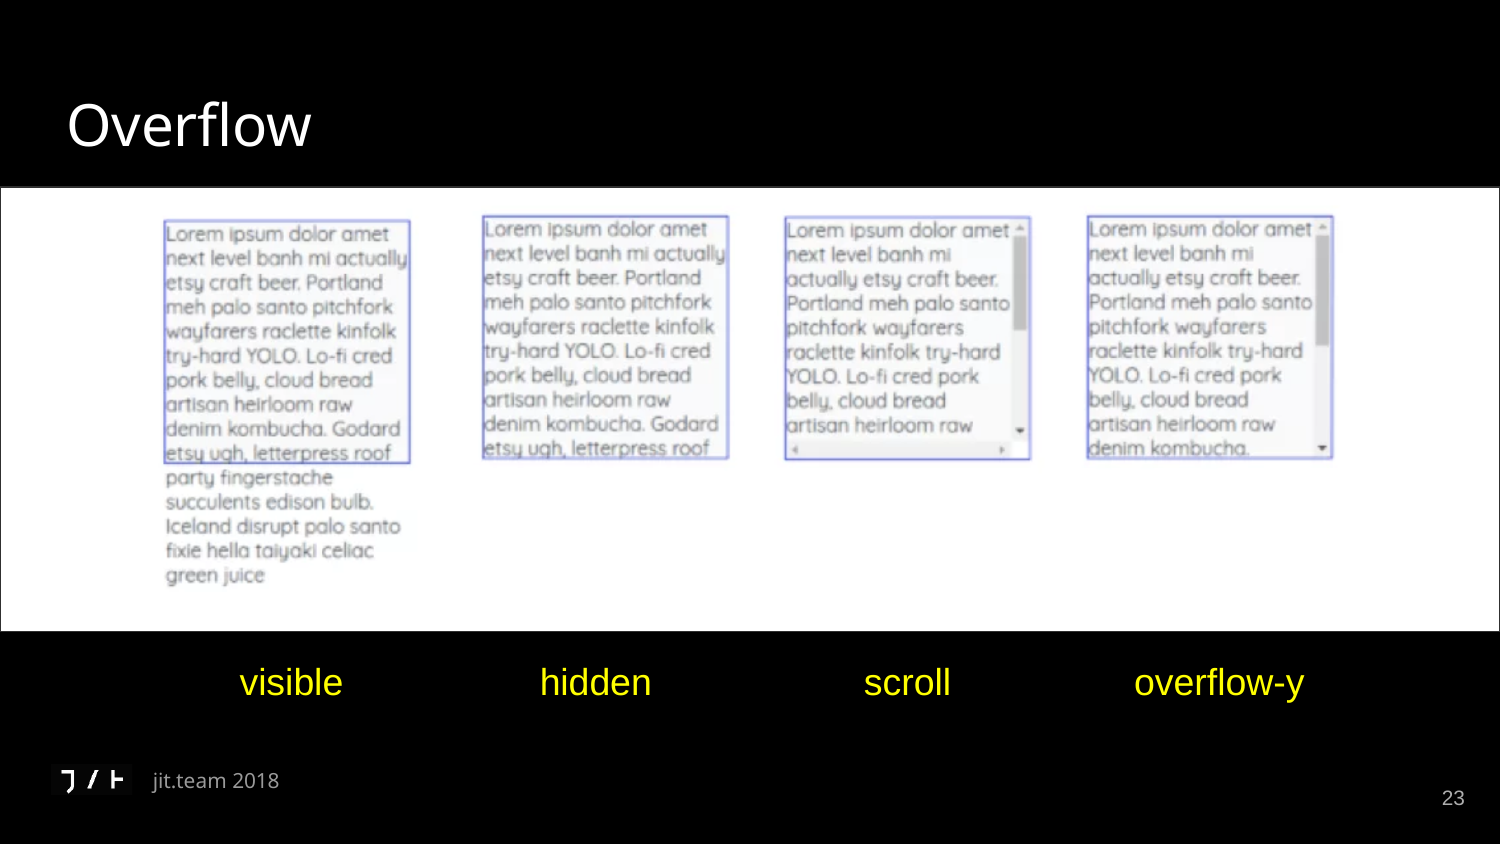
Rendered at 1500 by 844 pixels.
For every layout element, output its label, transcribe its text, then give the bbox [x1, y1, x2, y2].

title Overflow [51, 72, 1449, 167]
slide_number ‹#› [1389, 764, 1480, 830]
text_box jit.team 2018 [90, 752, 342, 807]
text_box [0, 186, 1500, 632]
text_box overflow-y [1110, 642, 1329, 698]
picture [50, 764, 133, 796]
picture [153, 205, 1347, 592]
text_box hidden [512, 642, 679, 698]
text_box scroll [824, 642, 991, 698]
text_box visible [208, 642, 375, 698]
